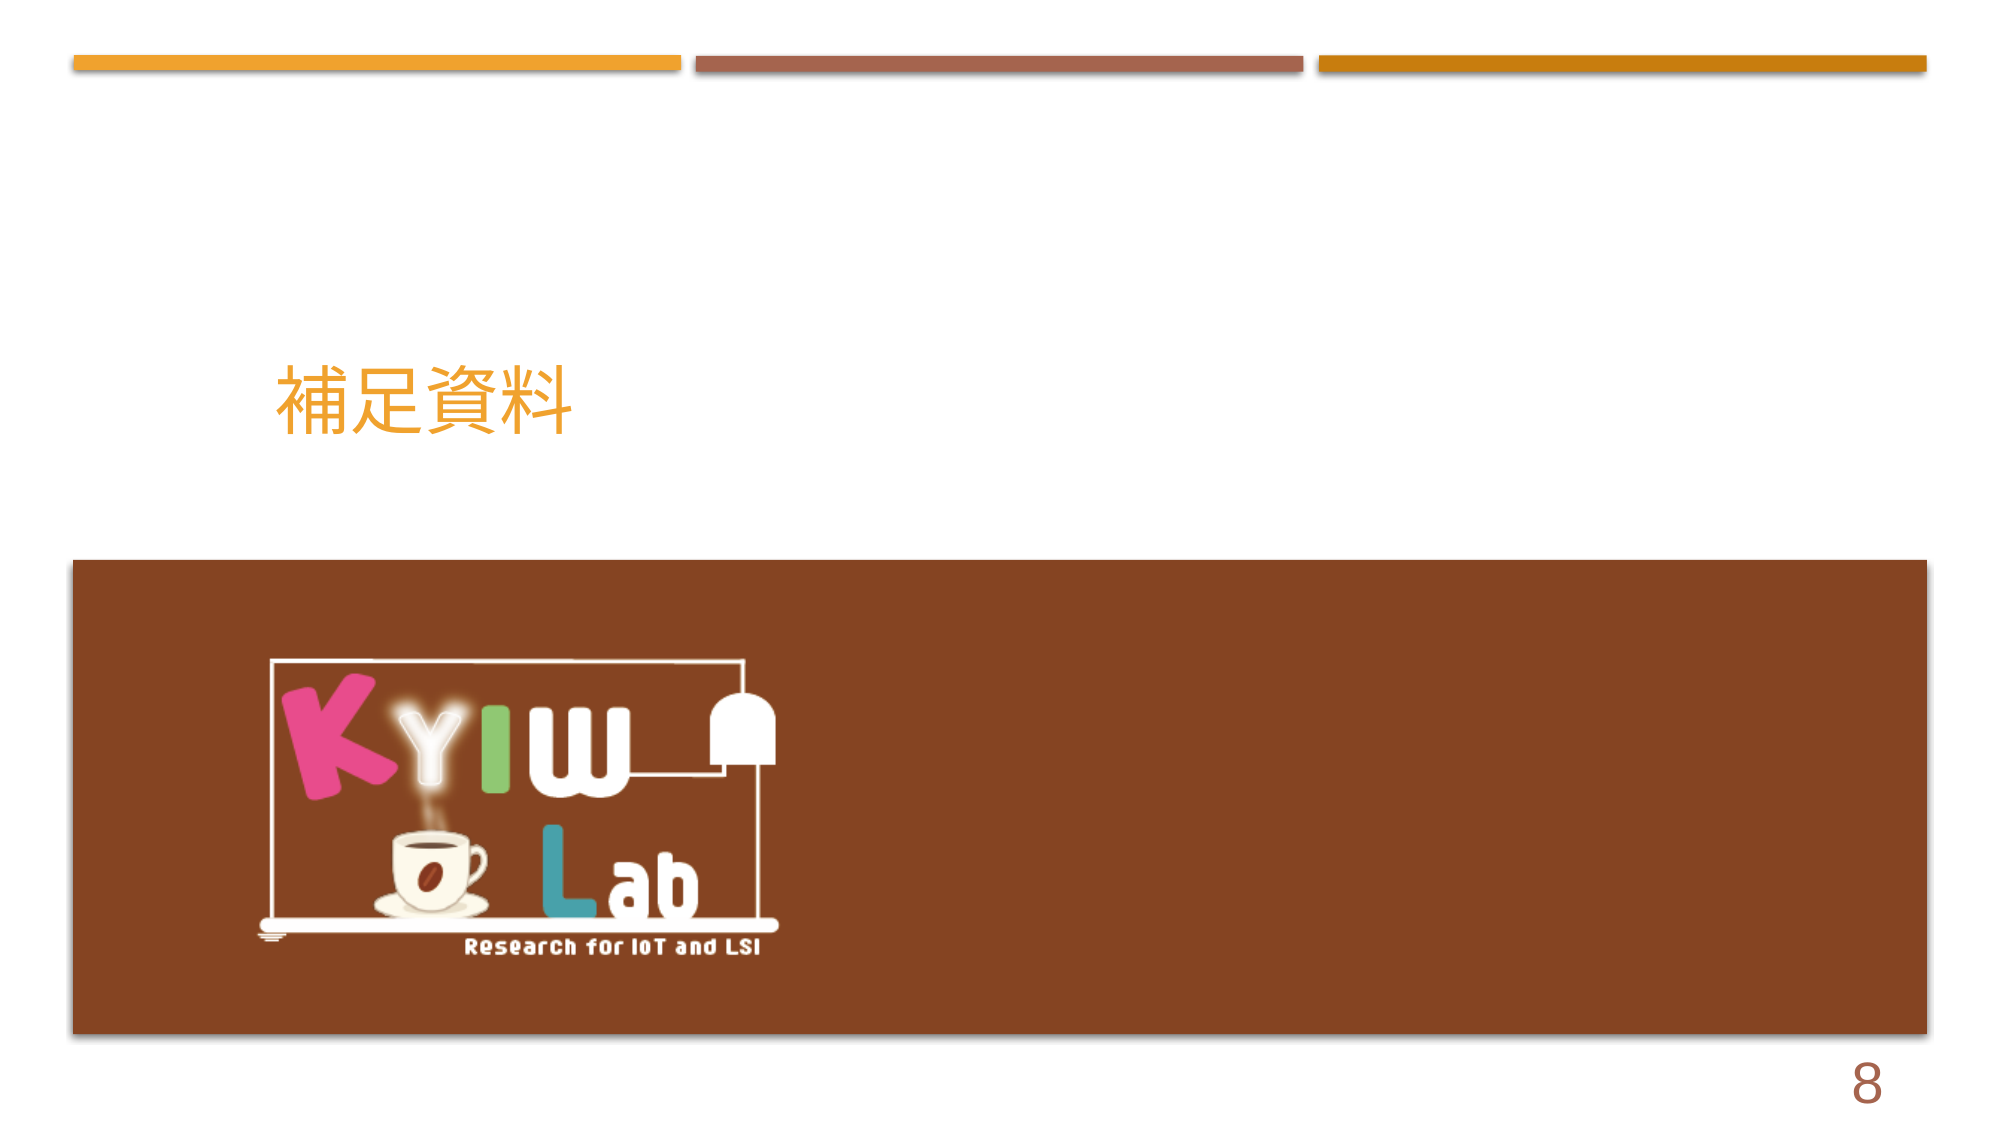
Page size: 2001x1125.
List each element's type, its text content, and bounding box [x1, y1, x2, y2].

title 補足資料 [259, 209, 1927, 452]
slide_number 8 [1732, 1050, 1899, 1110]
picture [206, 614, 837, 985]
